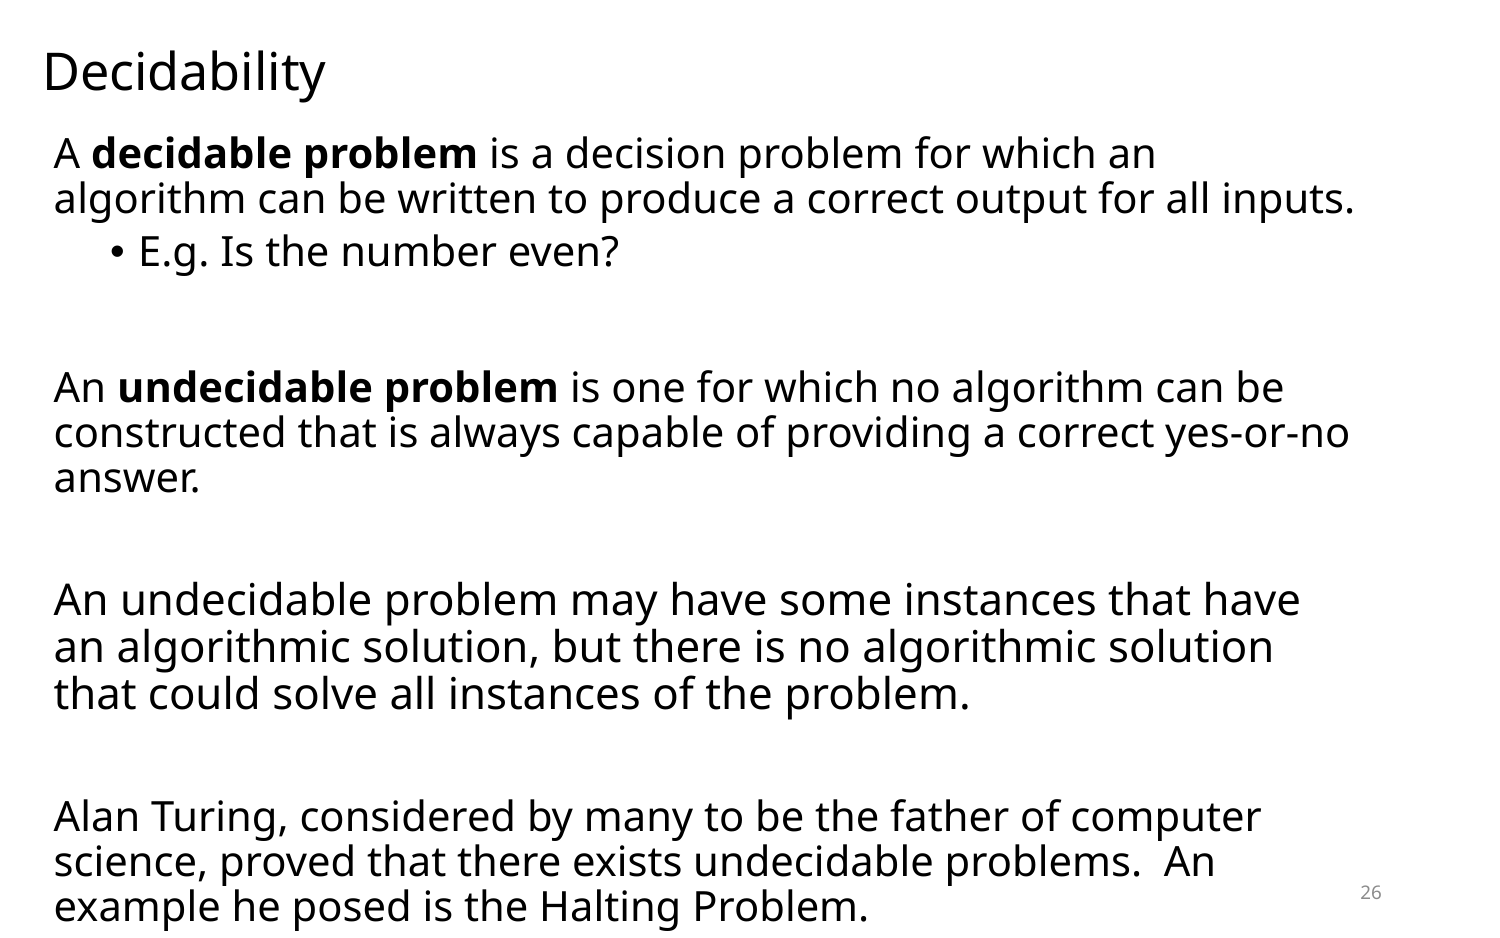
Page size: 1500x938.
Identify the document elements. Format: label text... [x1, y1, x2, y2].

title Decidability [26, 20, 1322, 126]
list A decidable problem is a decision problem for which an algorithm can be written to produce a correct output for all inputs. E.g. Is the number even? An undecidable problem is one for which no algorithm can be constructed that is always capable of providing a correct yes-or-no answer. An undecidable problem may have some instances that have an algorithmic solution, but there is no algorithmic solution that could solve all instances of the problem. Alan Turing, considered by many to be the father of computer science, proved that there exists undecidable problems. An example he posed is the Halting Problem. [38, 125, 1375, 917]
slide_number 26 [1059, 868, 1397, 919]
